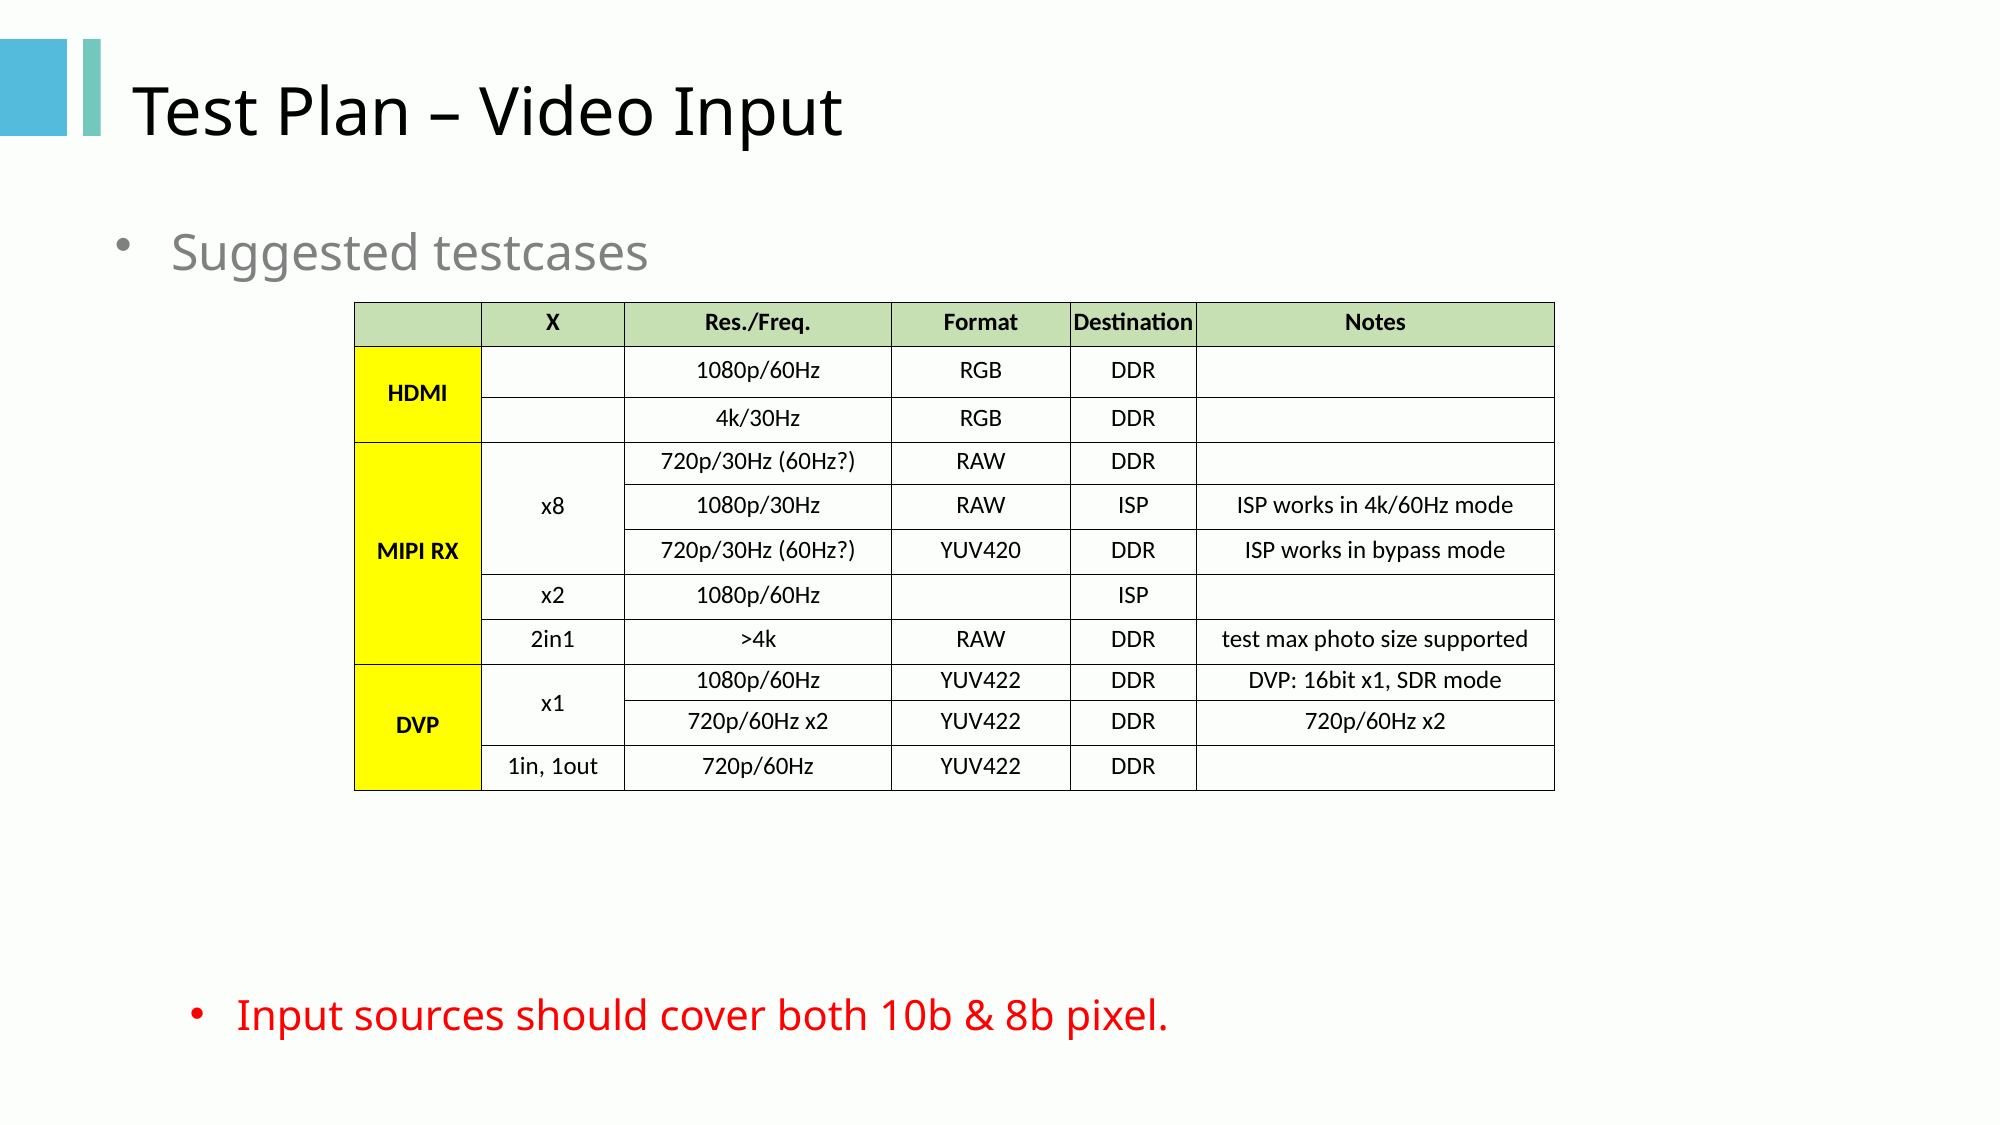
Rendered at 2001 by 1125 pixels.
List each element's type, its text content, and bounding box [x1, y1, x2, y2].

table_cell 1080p/30Hz [625, 485, 891, 529]
table_cell 720p/60Hz [625, 746, 891, 790]
table_cell [892, 575, 1070, 619]
table_cell [1197, 575, 1554, 619]
table_cell YUV422 [892, 701, 1070, 745]
table_cell HDMI [355, 347, 481, 442]
table_cell x8 [482, 443, 624, 574]
table_cell RAW [892, 620, 1070, 664]
table_cell DDR [1071, 347, 1196, 397]
table_cell YUV422 [892, 665, 1070, 700]
table_cell [1197, 347, 1554, 397]
table_cell DVP [355, 665, 481, 790]
table_cell 1080p/60Hz [625, 575, 891, 619]
table_cell 1in, 1out [482, 746, 624, 790]
table_cell [1197, 746, 1554, 790]
table_header X [482, 303, 624, 346]
table_cell [482, 347, 624, 397]
table_cell ISP [1071, 485, 1196, 529]
table_cell 720p/60Hz x2 [625, 701, 891, 745]
table_cell DDR [1071, 530, 1196, 574]
table_cell >4k [625, 620, 891, 664]
table_header Notes [1197, 303, 1554, 346]
table_cell 2in1 [482, 620, 624, 664]
table_cell [482, 398, 624, 442]
table_cell 1080p/60Hz [625, 347, 891, 397]
table_cell test max photo size supported [1197, 620, 1554, 664]
table_cell YUV420 [892, 530, 1070, 574]
table_cell DDR [1071, 665, 1196, 700]
table_cell [1197, 398, 1554, 442]
table_cell ISP [1071, 575, 1196, 619]
table_header [355, 303, 481, 346]
table_cell x2 [482, 575, 624, 619]
table_cell RGB [892, 347, 1070, 397]
table_cell x1 [482, 665, 624, 745]
table_header Destination [1071, 303, 1196, 346]
table_cell DDR [1071, 701, 1196, 745]
table_cell 720p/30Hz (60Hz?) [625, 530, 891, 574]
table_cell 720p/30Hz (60Hz?) [625, 443, 891, 484]
table_cell 1080p/60Hz [625, 665, 891, 700]
table_cell DDR [1071, 620, 1196, 664]
table_cell [1197, 443, 1554, 484]
list Suggested testcases Input sources should cover both 10b & 8b pixel. [99, 212, 1900, 1075]
table_cell 720p/60Hz x2 [1197, 701, 1554, 745]
table_cell ISP works in bypass mode [1197, 530, 1554, 574]
table_cell RAW [892, 443, 1070, 484]
table_cell ISP works in 4k/60Hz mode [1197, 485, 1554, 529]
table_cell 4k/30Hz [625, 398, 891, 442]
table_cell MIPI RX [355, 443, 481, 664]
table_cell DDR [1071, 746, 1196, 790]
table_cell RAW [892, 485, 1070, 529]
table_header Res./Freq. [625, 303, 891, 346]
table_cell DDR [1071, 443, 1196, 484]
table_cell DDR [1071, 398, 1196, 442]
table_cell YUV422 [892, 746, 1070, 790]
table_header Format [892, 303, 1070, 346]
title Test Plan – Video Input [117, 39, 1900, 179]
table_cell DVP: 16bit x1, SDR mode [1197, 665, 1554, 700]
table_cell RGB [892, 398, 1070, 442]
